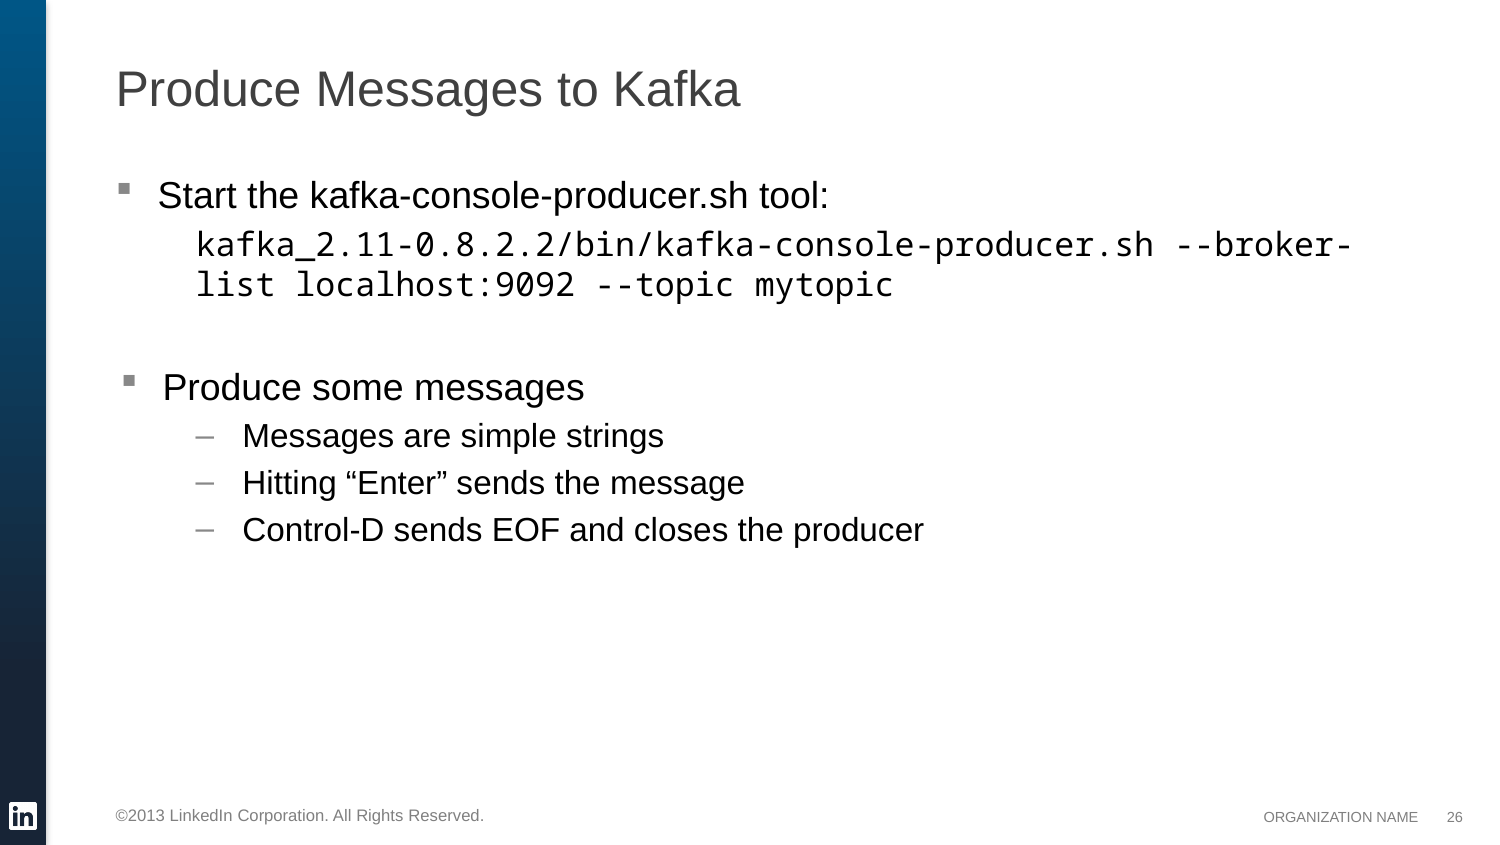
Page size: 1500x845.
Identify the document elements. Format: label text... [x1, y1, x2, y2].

picture [9, 802, 37, 830]
list Start the kafka-console-producer.sh tool: kafka_2.11-0.8.2.2/bin/kafka-console-producer.sh --broker-list localhost:9092 --topic mytopic Produce some messages Messages are simple strings Hitting “Enter” sends the message Control-D sends EOF and closes the producer [115, 163, 1423, 750]
slide_number 26 [1112, 802, 1463, 831]
title Produce Messages to Kafka [115, 24, 1422, 149]
